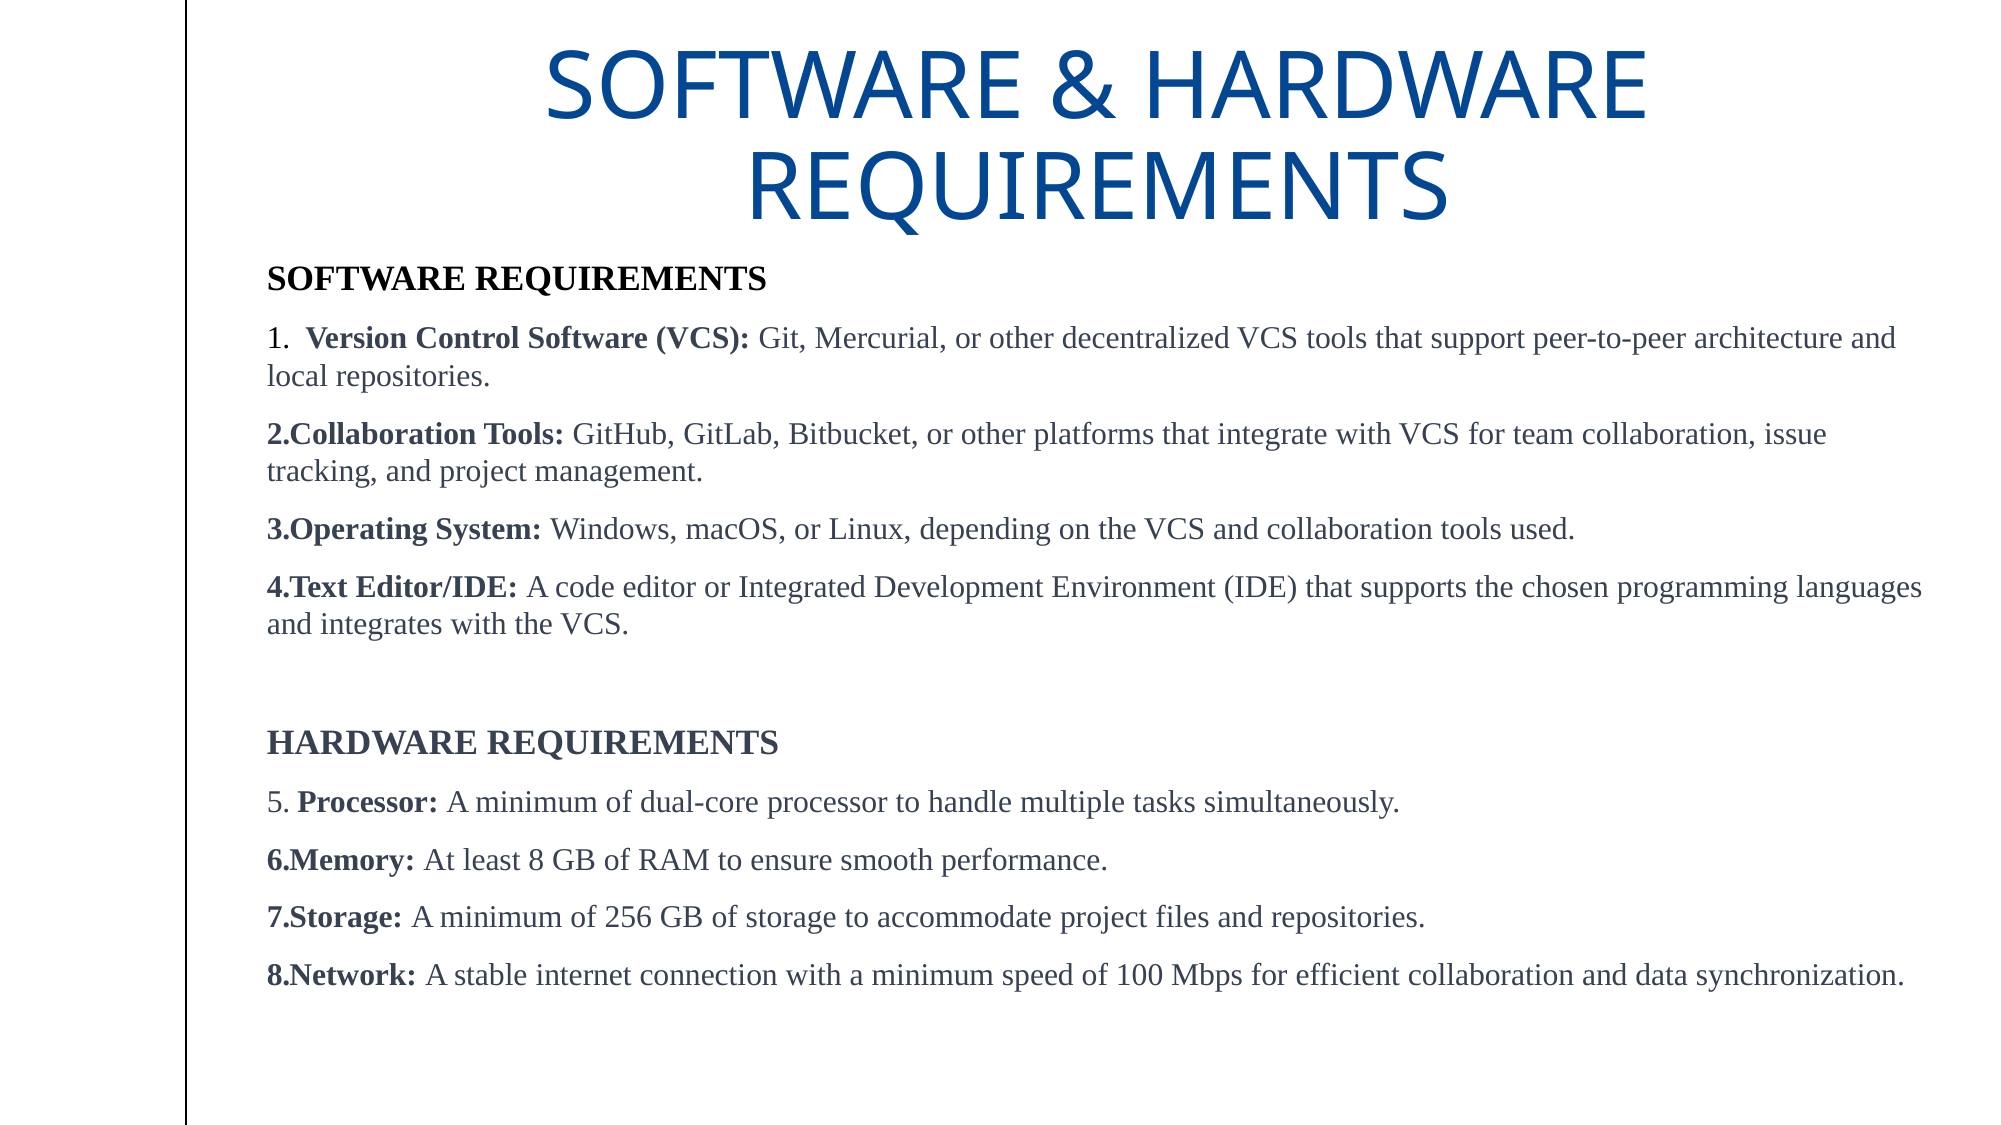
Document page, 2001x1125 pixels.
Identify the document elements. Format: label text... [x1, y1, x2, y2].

list SOFTWARE REQUIREMENTS Version Control Software (VCS): Git, Mercurial, or other decentralized VCS tools that support peer-to-peer architecture and local repositories. Collaboration Tools: GitHub, GitLab, Bitbucket, or other platforms that integrate with VCS for team collaboration, issue tracking, and project management. Operating System: Windows, macOS, or Linux, depending on the VCS and collaboration tools used. Text Editor/IDE: A code editor or Integrated Development Environment (IDE) that supports the chosen programming languages and integrates with the VCS. HARDWARE REQUIREMENTS Processor: A minimum of dual-core processor to handle multiple tasks simultaneously. Memory: At least 8 GB of RAM to ensure smooth performance. Storage: A minimum of 256 GB of storage to accommodate project files and repositories. Network: A stable internet connection with a minimum speed of 100 Mbps for efficient collaboration and data synchronization. [266, 247, 1930, 1043]
title Software & hardware requirements [239, 55, 1957, 248]
